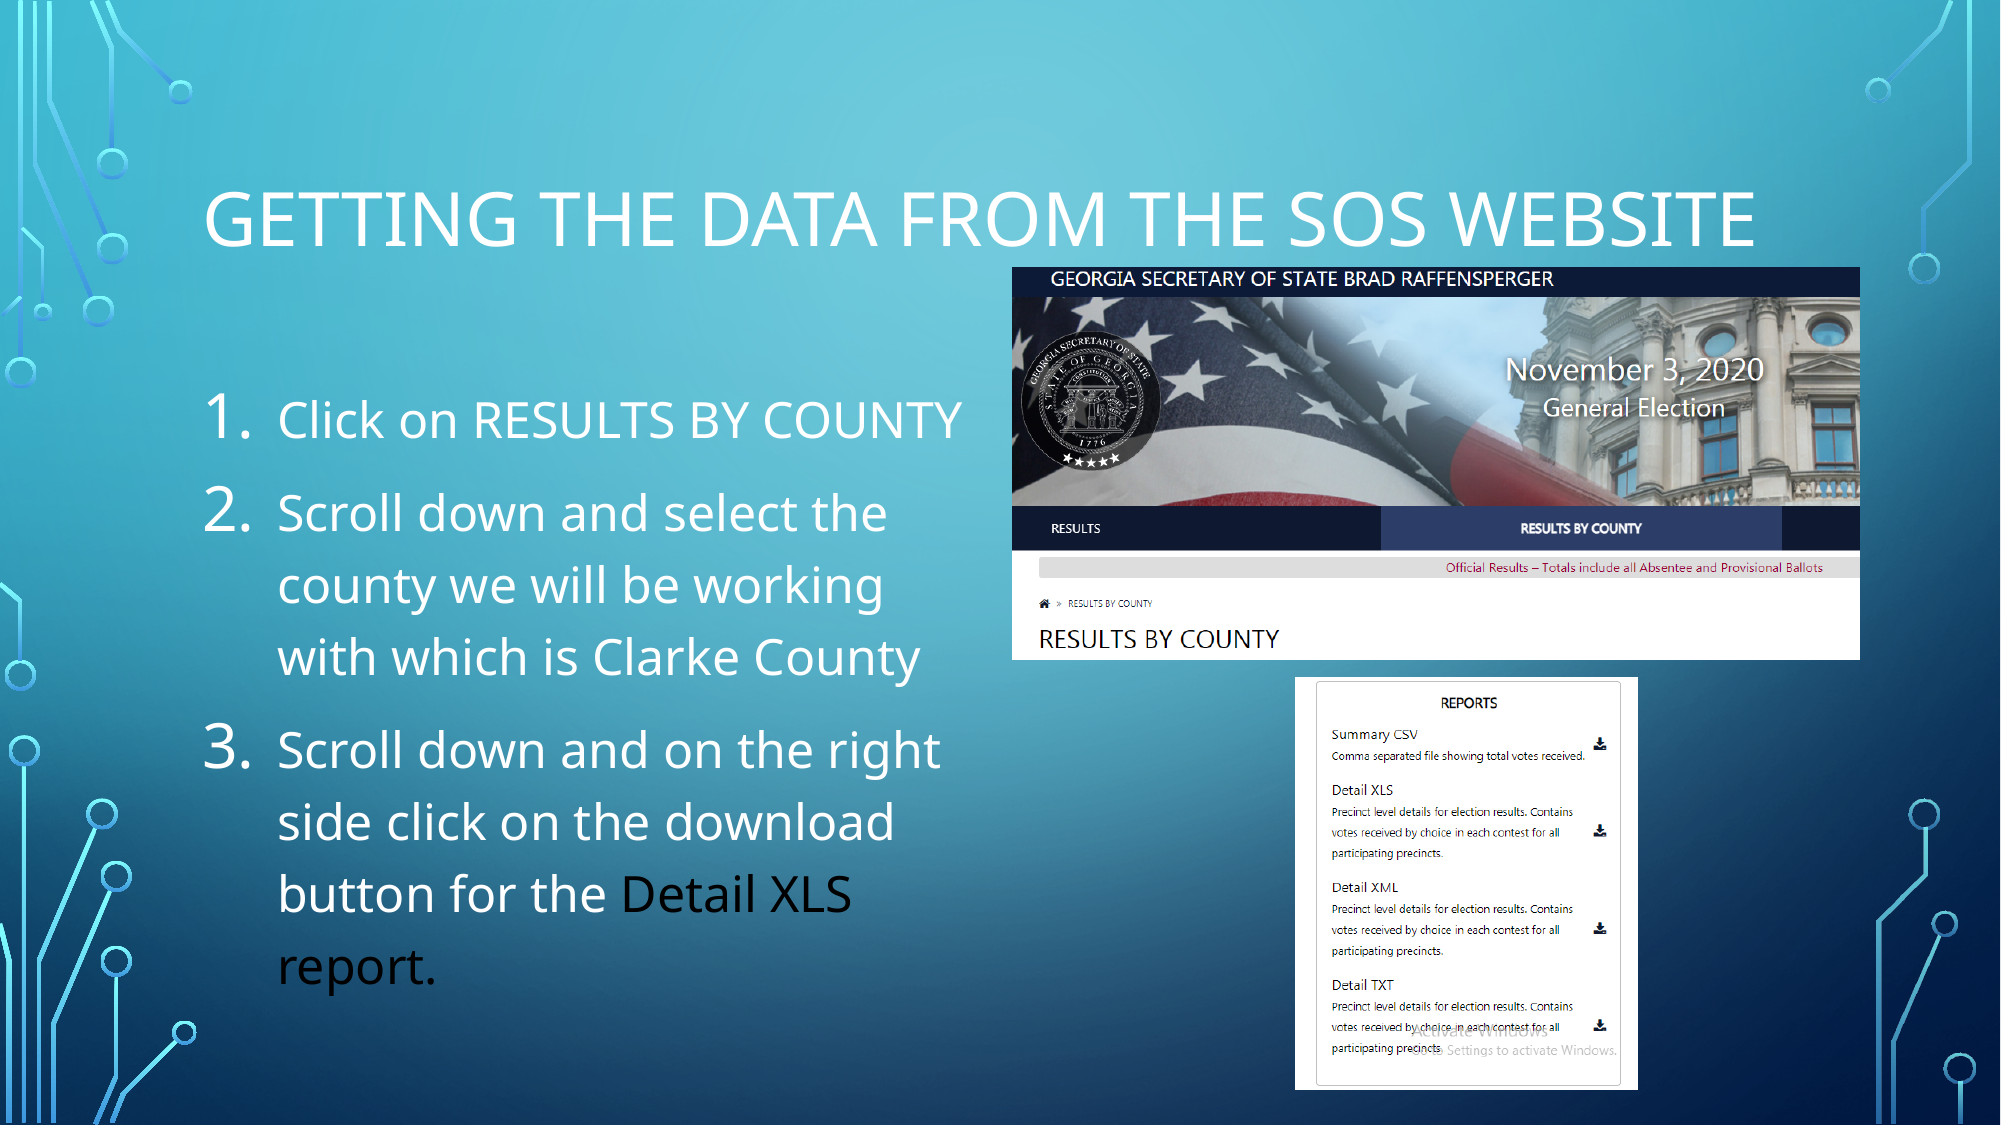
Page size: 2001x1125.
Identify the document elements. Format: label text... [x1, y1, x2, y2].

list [1012, 267, 1860, 660]
picture [1295, 676, 1638, 1090]
list Click on RESULTS BY COUNTY Scroll down and select the county we will be working with which is Clarke County Scroll down and on the right side click on the download button for the Detail XLS report. [187, 369, 988, 950]
title Getting the Data from the SOS website [187, 101, 1813, 344]
